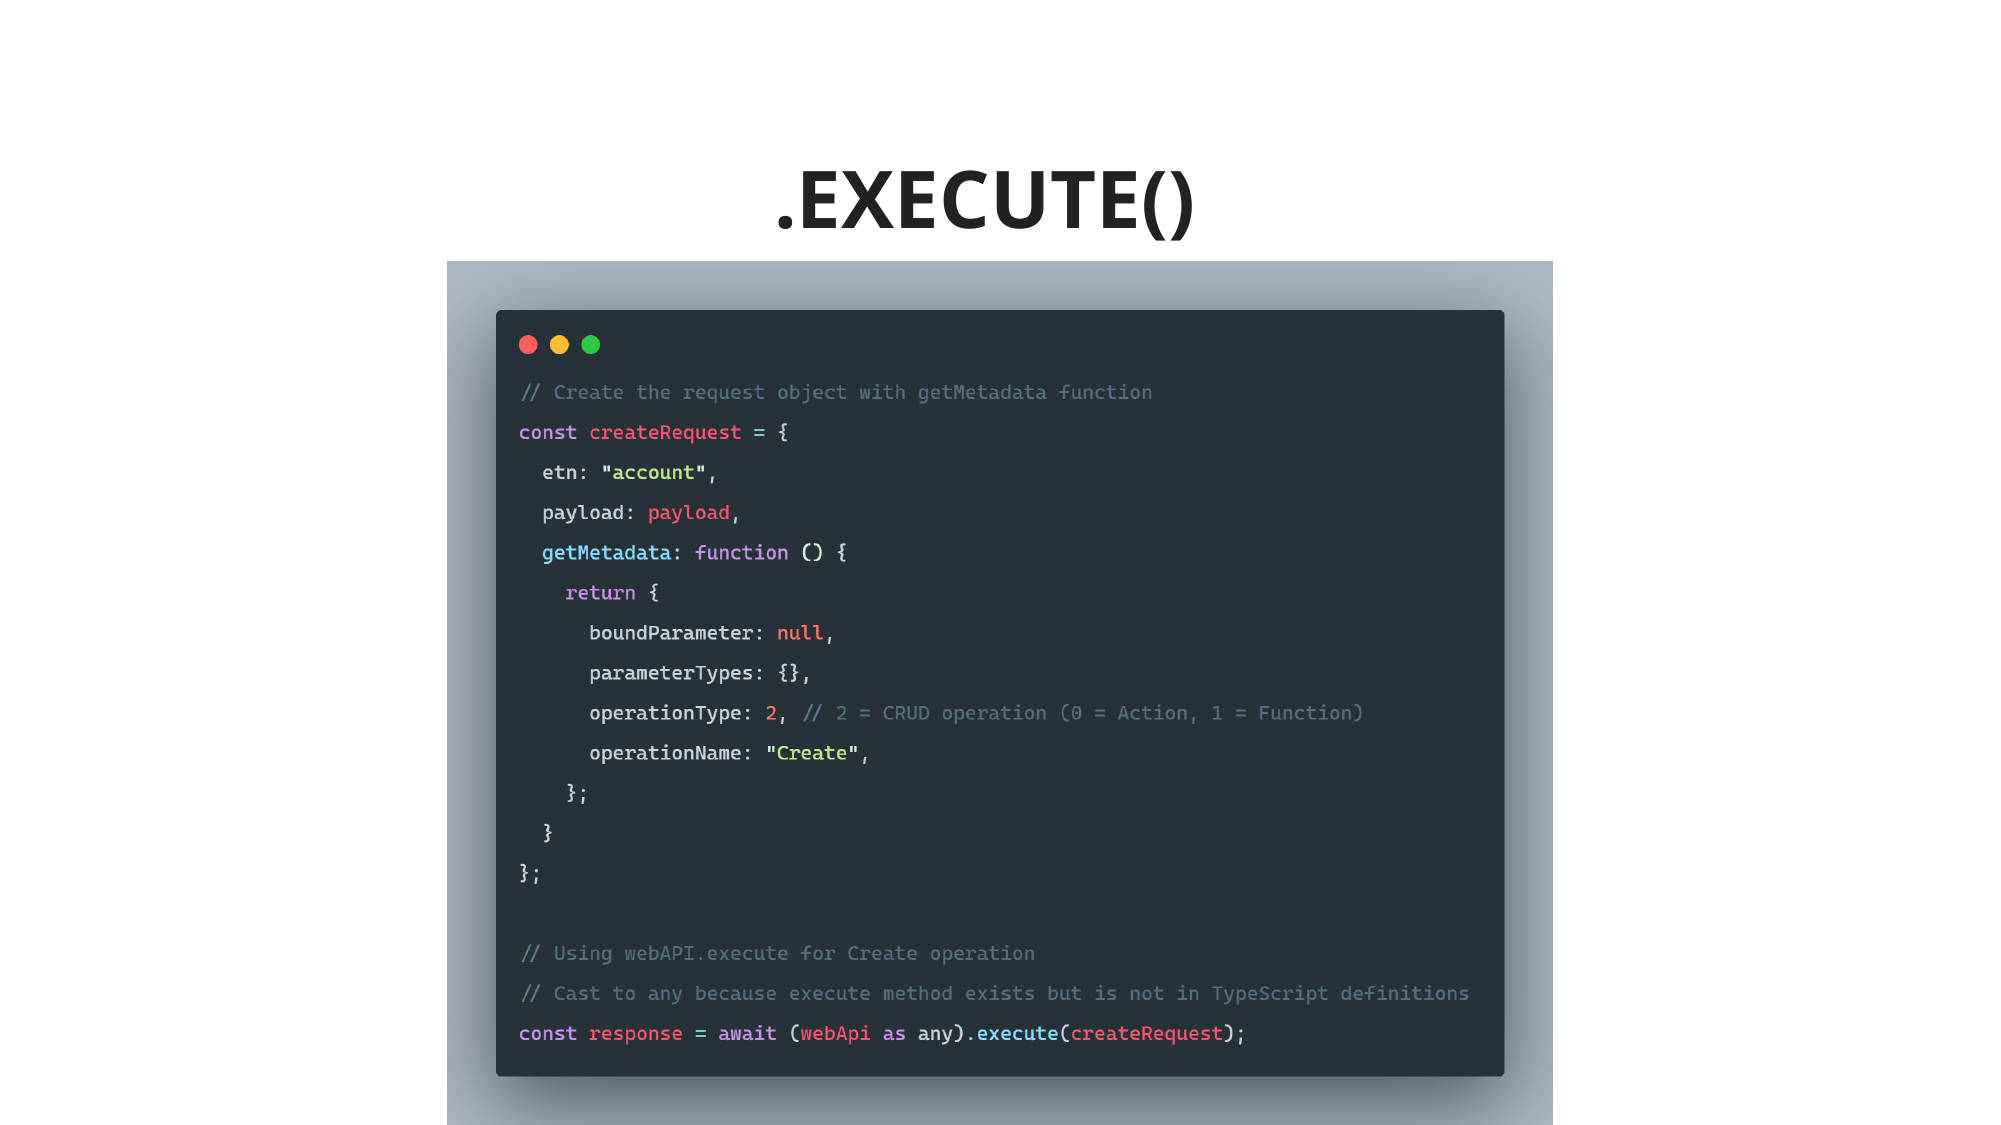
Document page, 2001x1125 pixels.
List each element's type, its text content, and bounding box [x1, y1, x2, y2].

text_box .EXECUTE() [774, 132, 1235, 245]
picture [447, 261, 1553, 1125]
